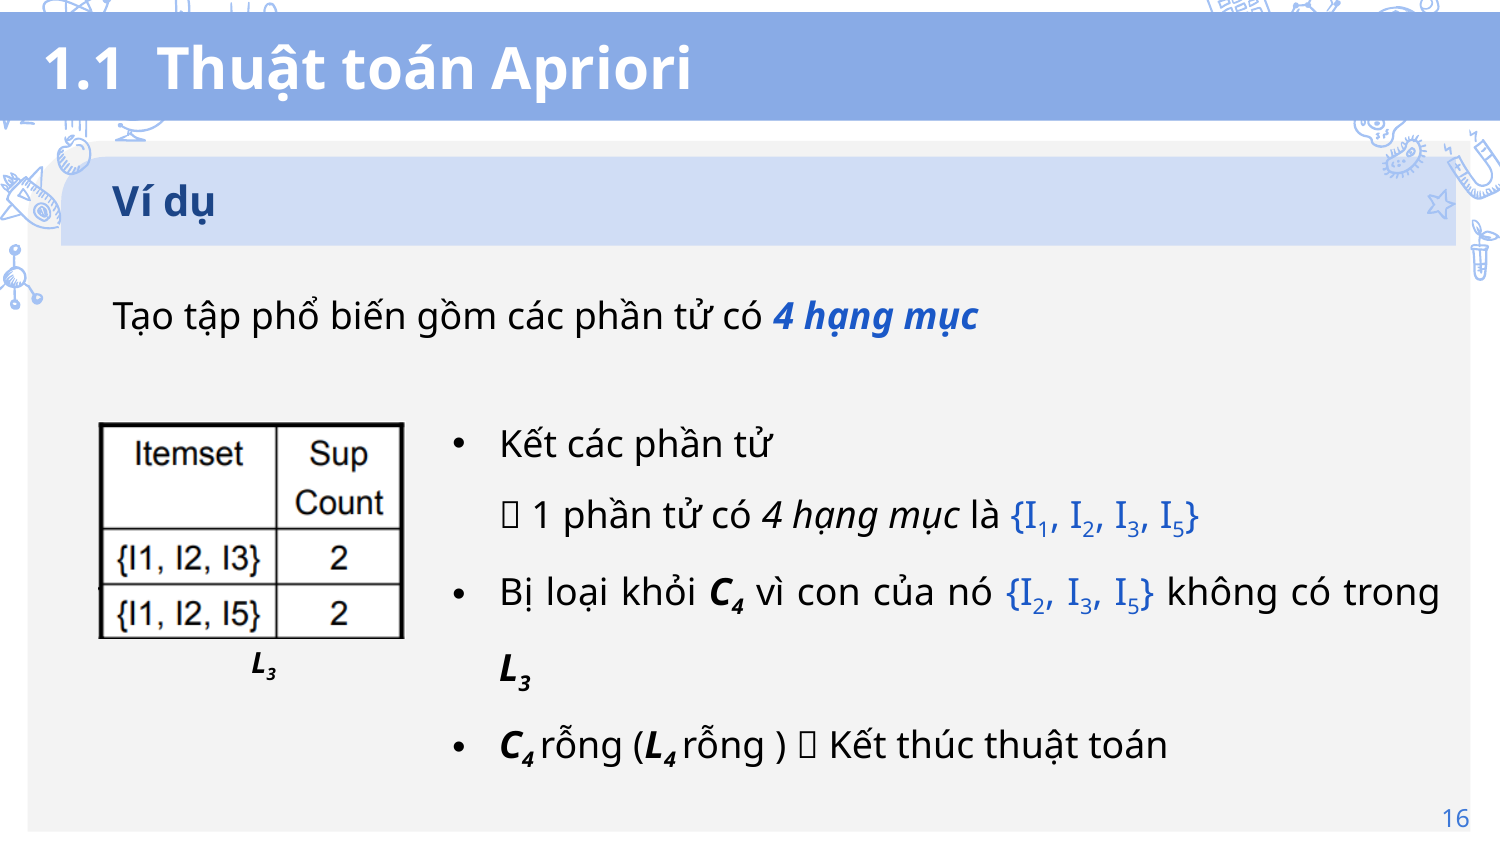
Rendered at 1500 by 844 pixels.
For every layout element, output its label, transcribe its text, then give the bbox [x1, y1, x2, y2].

slide_number 16 [1410, 796, 1500, 844]
picture [97, 421, 406, 639]
text_box Tạo tập phổ biến gồm các phần tử có 4 hạng mục [98, 261, 1020, 344]
text_box L3 [226, 648, 302, 692]
text_box Ví dụ [97, 167, 881, 232]
text_box Kết các phần tử  1 phần tử có 4 hạng mục là {I1, I2, I3, I5} Bị loại khỏi C4 vì con của nó {I2, I3, I5} không có trong L3 C4 rỗng (L4 rỗng )  Kết thúc thuật toán [437, 390, 1456, 780]
title 1.1 Thuật toán Apriori [27, 29, 1035, 104]
